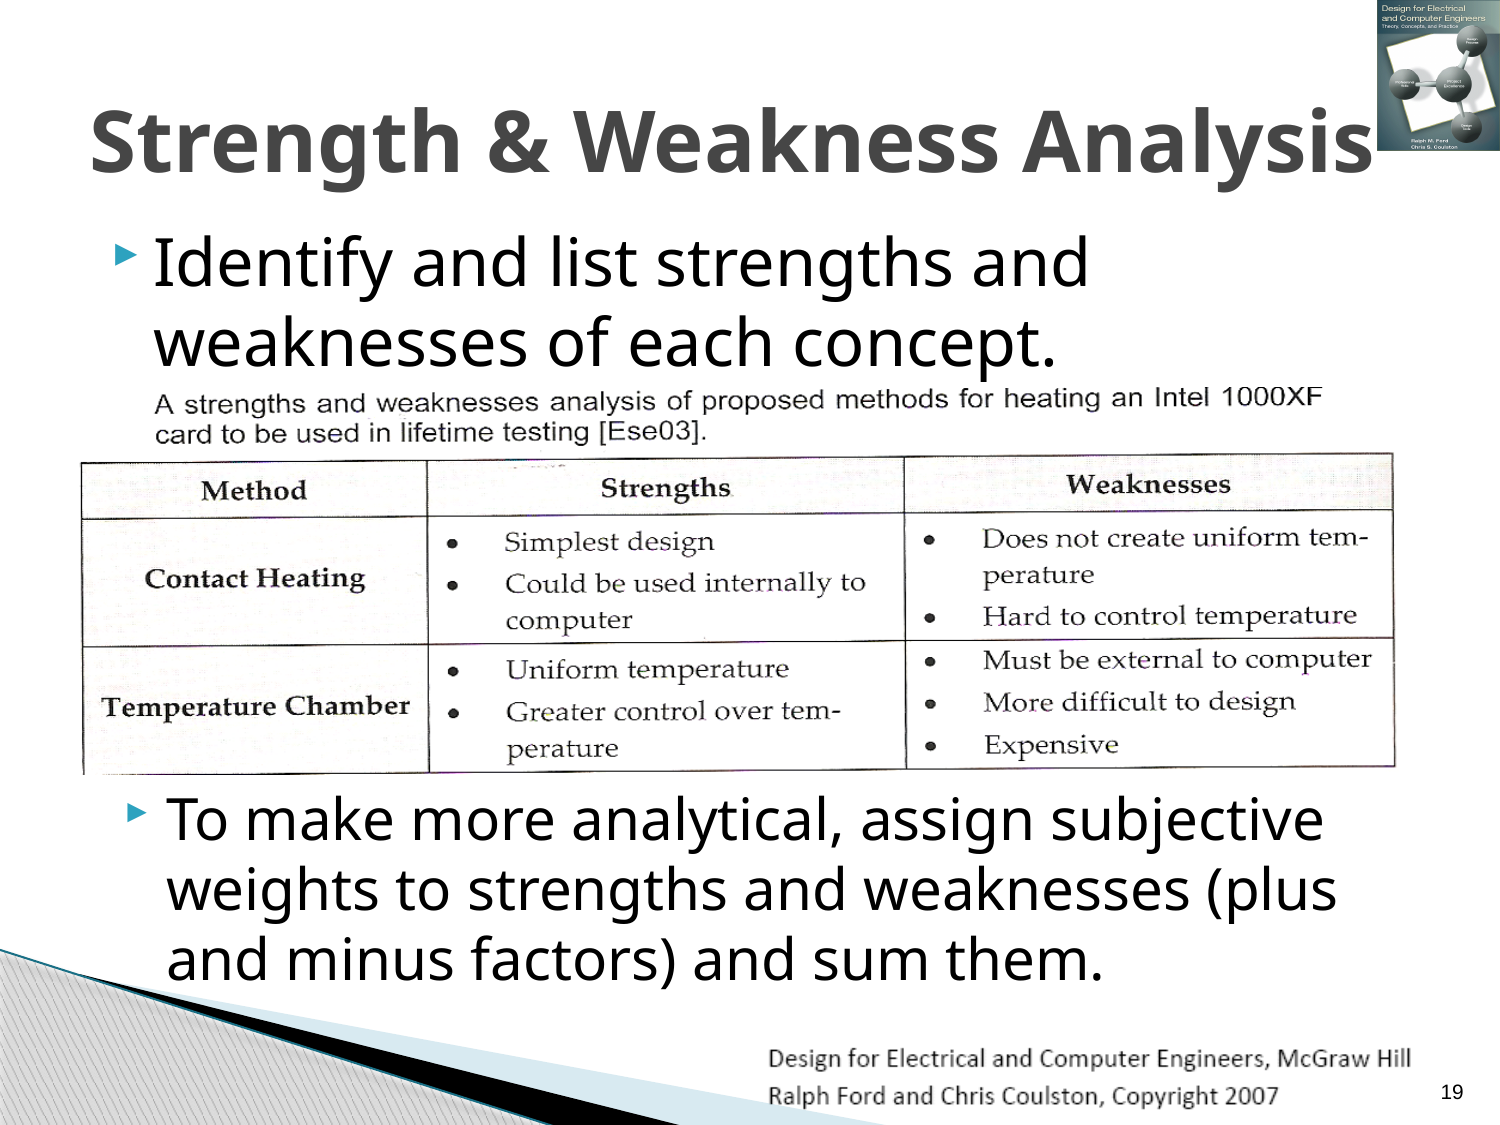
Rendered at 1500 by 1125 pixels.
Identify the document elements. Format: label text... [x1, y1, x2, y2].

slide_number 19 [1418, 1051, 1479, 1112]
title Strength & Weakness Analysis [75, 45, 1425, 233]
picture [74, 387, 1401, 776]
text_box To make more analytical, assign subjective weights to strengths and weaknesses (plus and minus factors) and sum them. [91, 774, 1463, 1025]
list Identify and list strengths and weaknesses of each concept. [78, 212, 1429, 443]
picture [760, 1039, 1425, 1125]
picture [1377, 0, 1500, 151]
